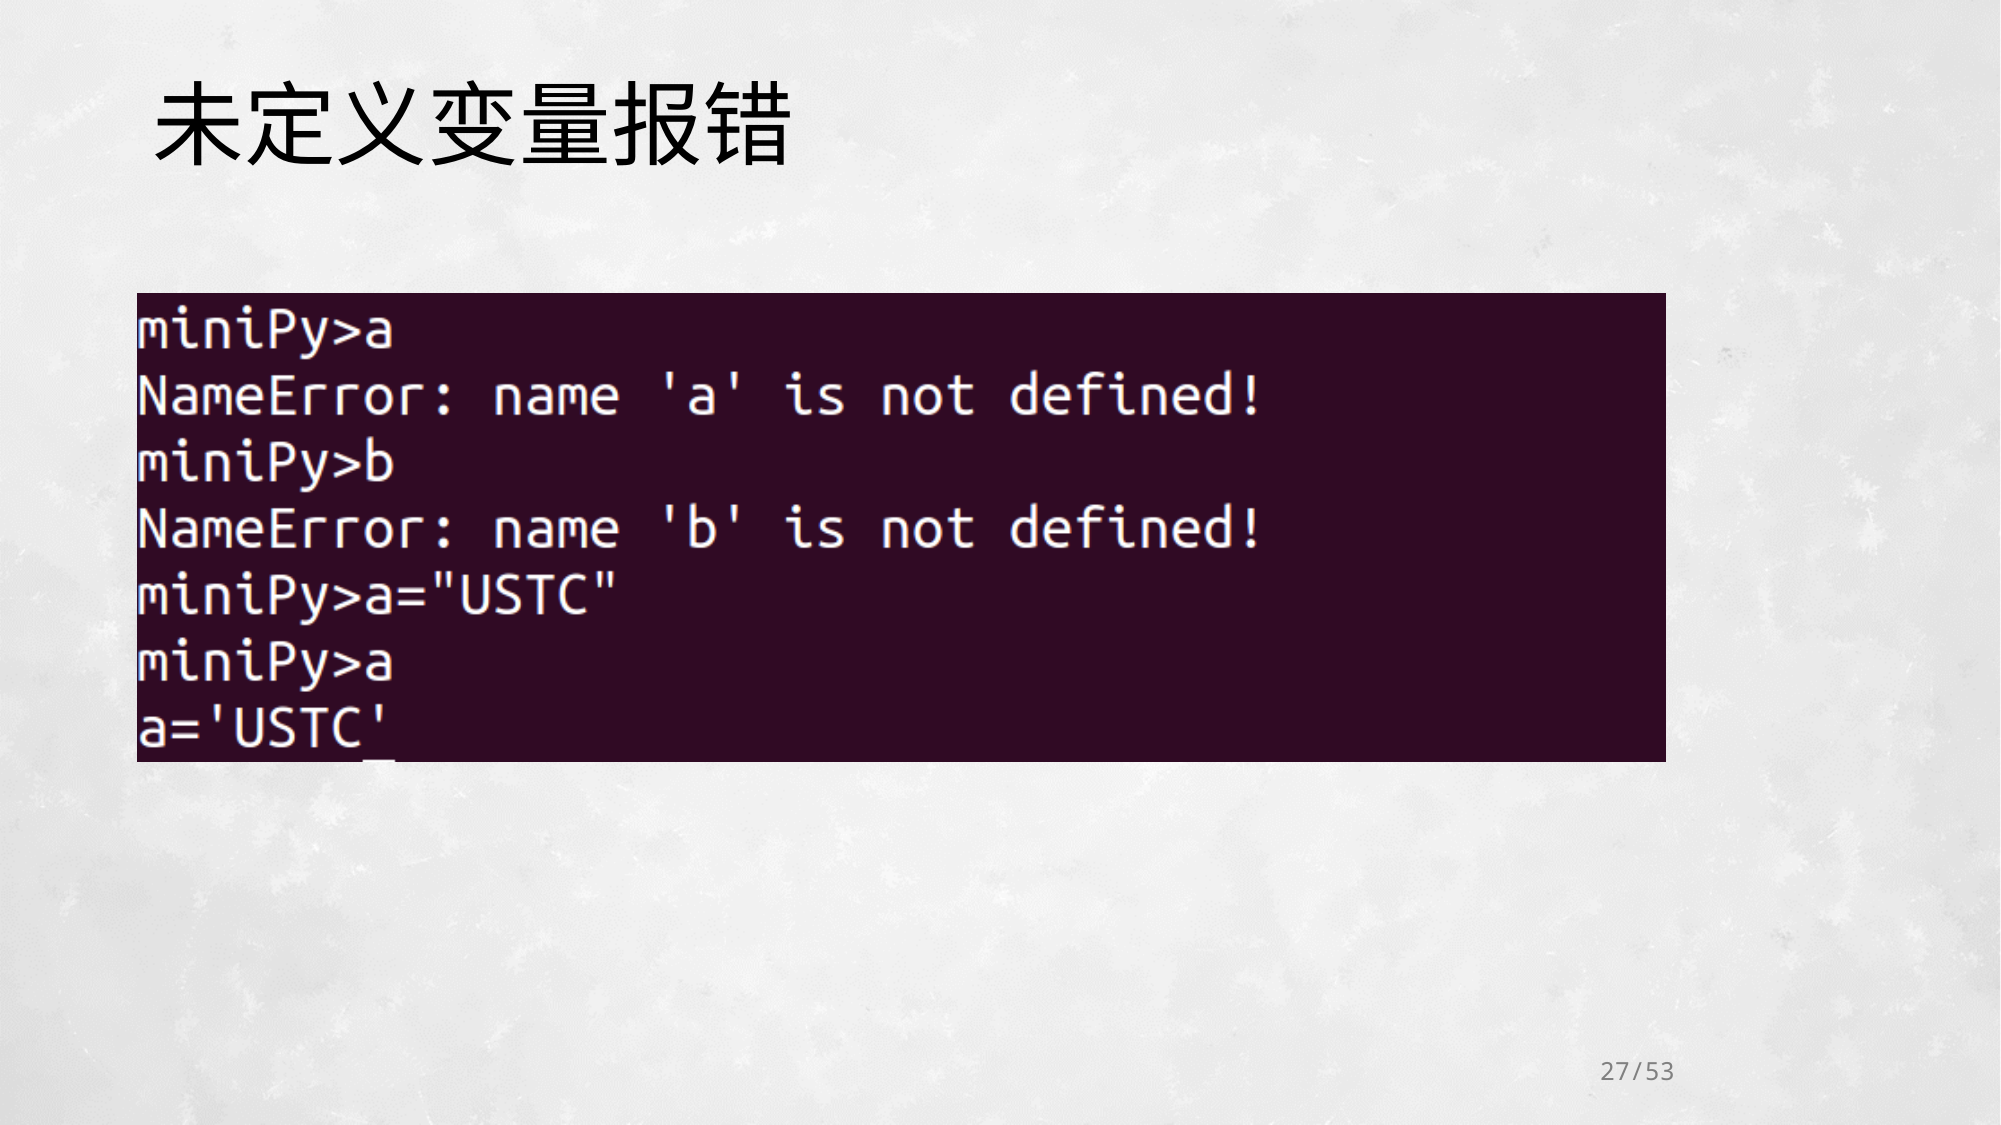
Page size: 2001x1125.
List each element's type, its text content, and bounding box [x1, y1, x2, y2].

picture [137, 293, 1666, 763]
slide_number 27/53 [1412, 1042, 1863, 1103]
title 未定义变量报错 [137, 0, 1863, 187]
